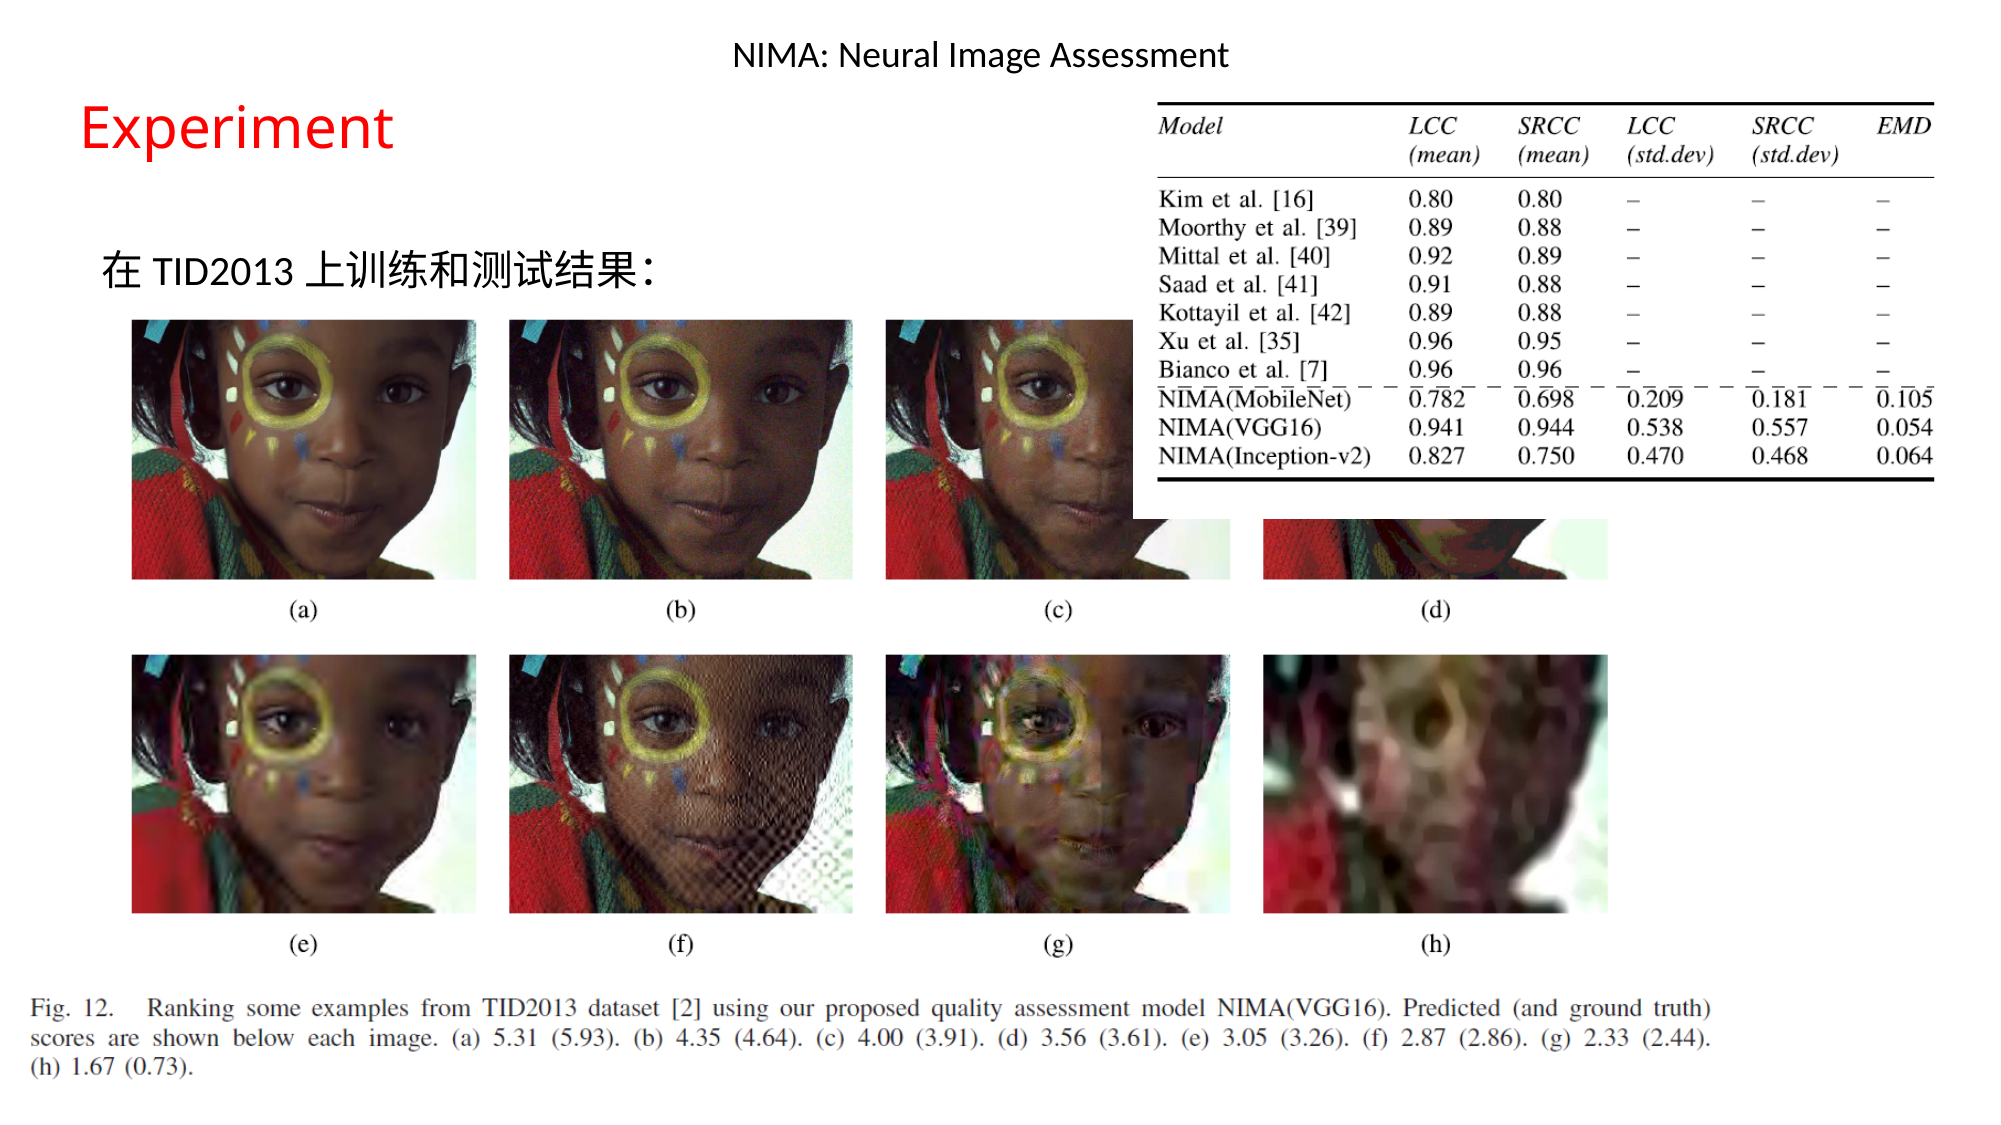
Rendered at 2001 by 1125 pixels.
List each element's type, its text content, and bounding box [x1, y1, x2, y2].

text_box Experiment [64, 83, 1810, 169]
picture [16, 85, 1978, 1098]
text_box 在TID2013上训练和测试结果： [86, 236, 1133, 301]
text_box NIMA: Neural Image Assessment [717, 22, 1417, 83]
